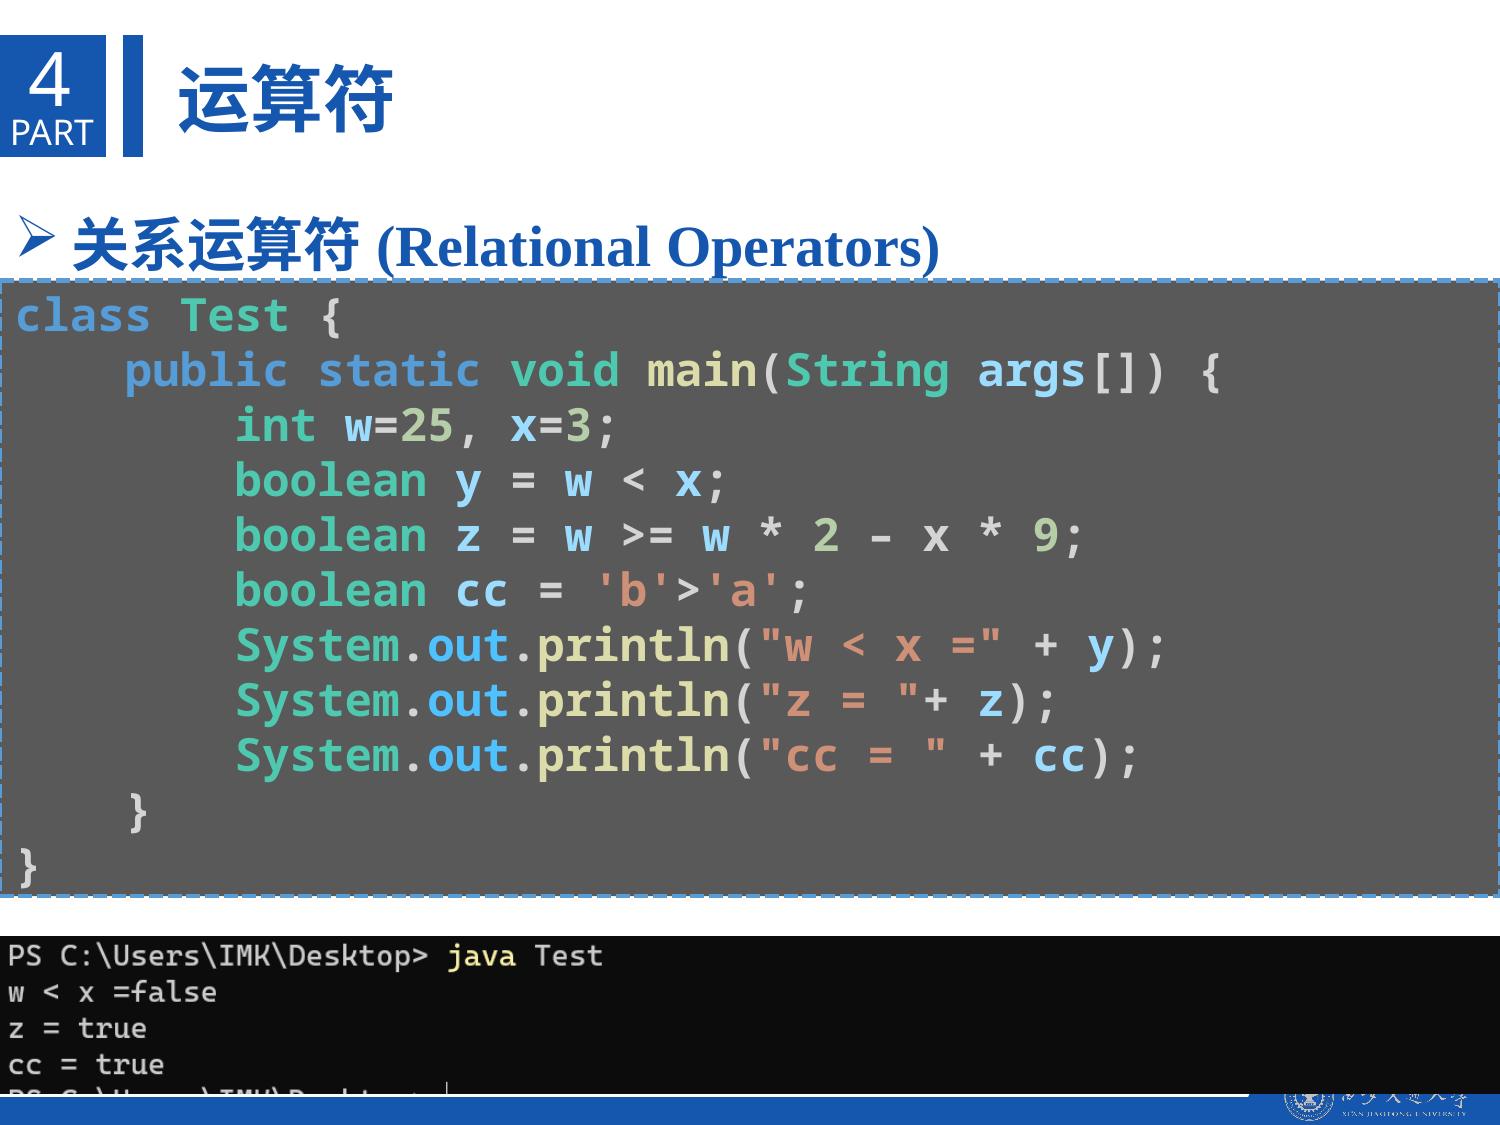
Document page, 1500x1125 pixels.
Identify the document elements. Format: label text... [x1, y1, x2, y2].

text_box 4 [14, 23, 87, 129]
text_box 运算符 [163, 45, 412, 149]
text_box class Test { public static void main(String args[]) { int w=25, x=3; boolean y = w < x; boolean z = w >= w * 2 – x * 9; boolean cc = 'b'>'a'; System.out.println("w < x =" + y); System.out.println("z = "+ z); System.out.println("cc = " + cc); } } [0, 280, 1500, 897]
text_box 关系运算符(Relational Operators) [0, 187, 1500, 280]
text_box PART [9, 109, 95, 153]
picture [0, 936, 1500, 1095]
